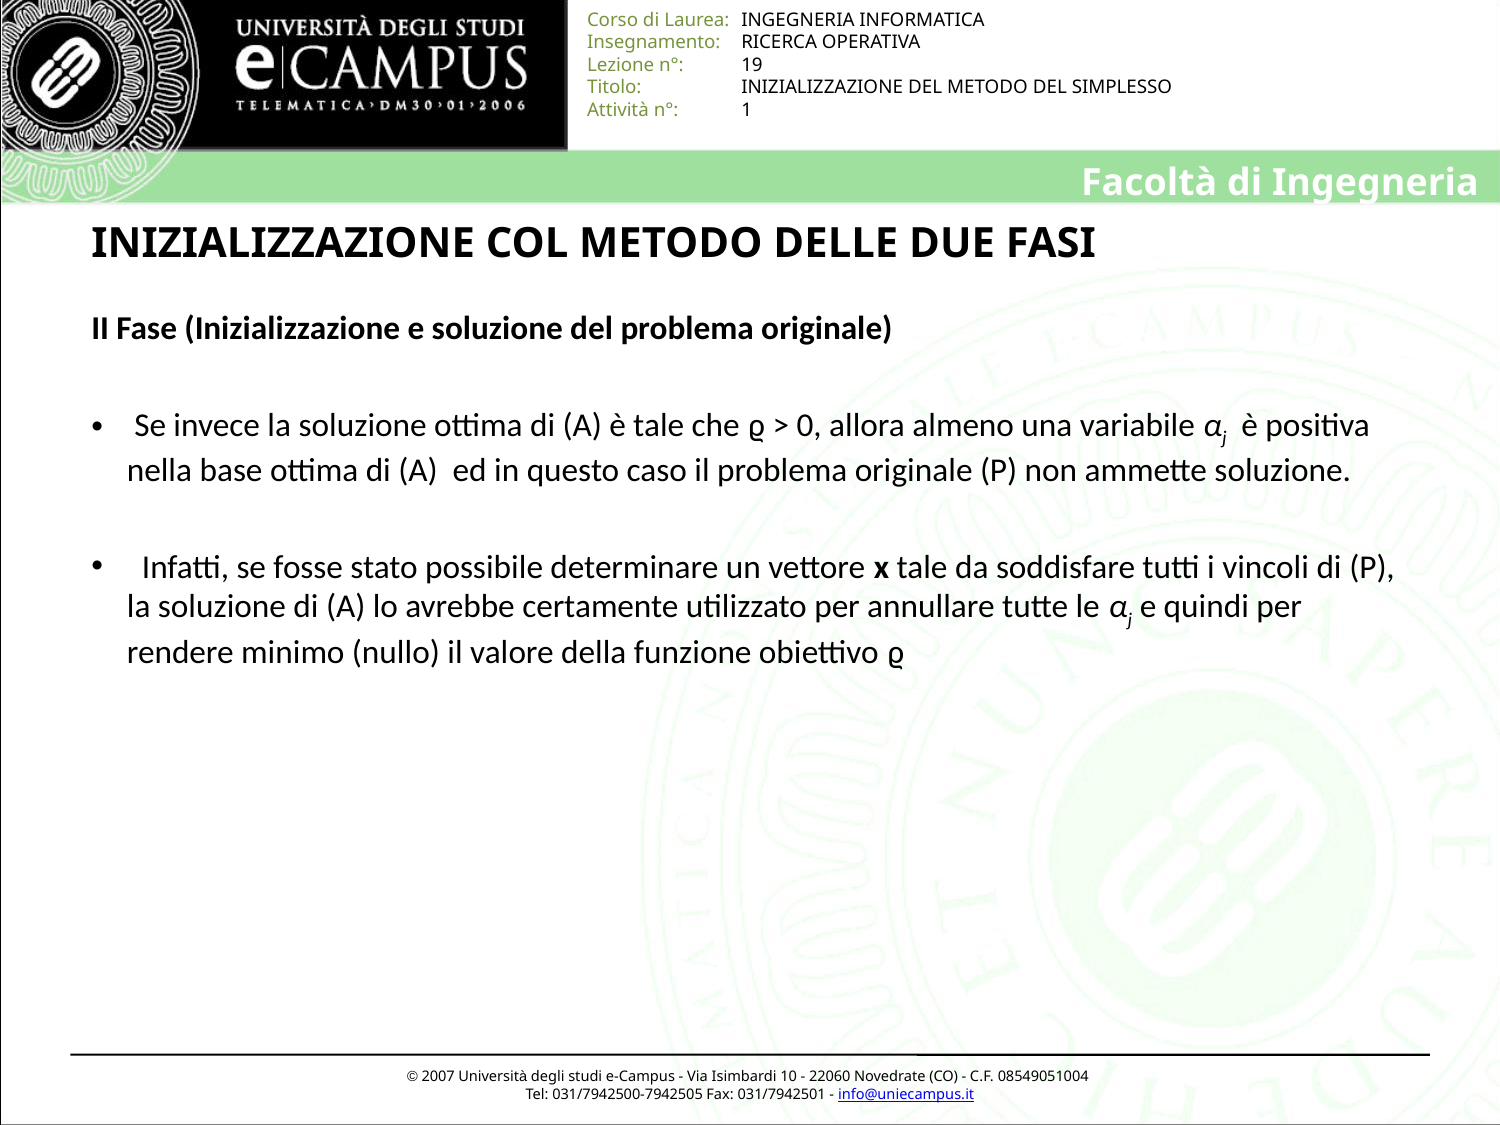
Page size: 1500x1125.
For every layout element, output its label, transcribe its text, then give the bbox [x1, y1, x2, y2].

text_box II Fase (Inizializzazione e soluzione del problema originale) Se invece la soluzione ottima di (A) è tale che ϱ > 0, allora almeno una variabile αj è positiva nella base ottima di (A) ed in questo caso il problema originale (P) non ammette soluzione. Infatti, se fosse stato possibile determinare un vettore x tale da soddisfare tutti i vincoli di (P), la soluzione di (A) lo avrebbe certamente utilizzato per annullare tutte le αj e quindi per rendere minimo (nullo) il valore della funzione obiettivo ϱ [76, 299, 1427, 1012]
title INIZIALIZZAZIONE COL METODO DELLE DUE FASI [76, 207, 1432, 279]
picture [0, 0, 1500, 1125]
